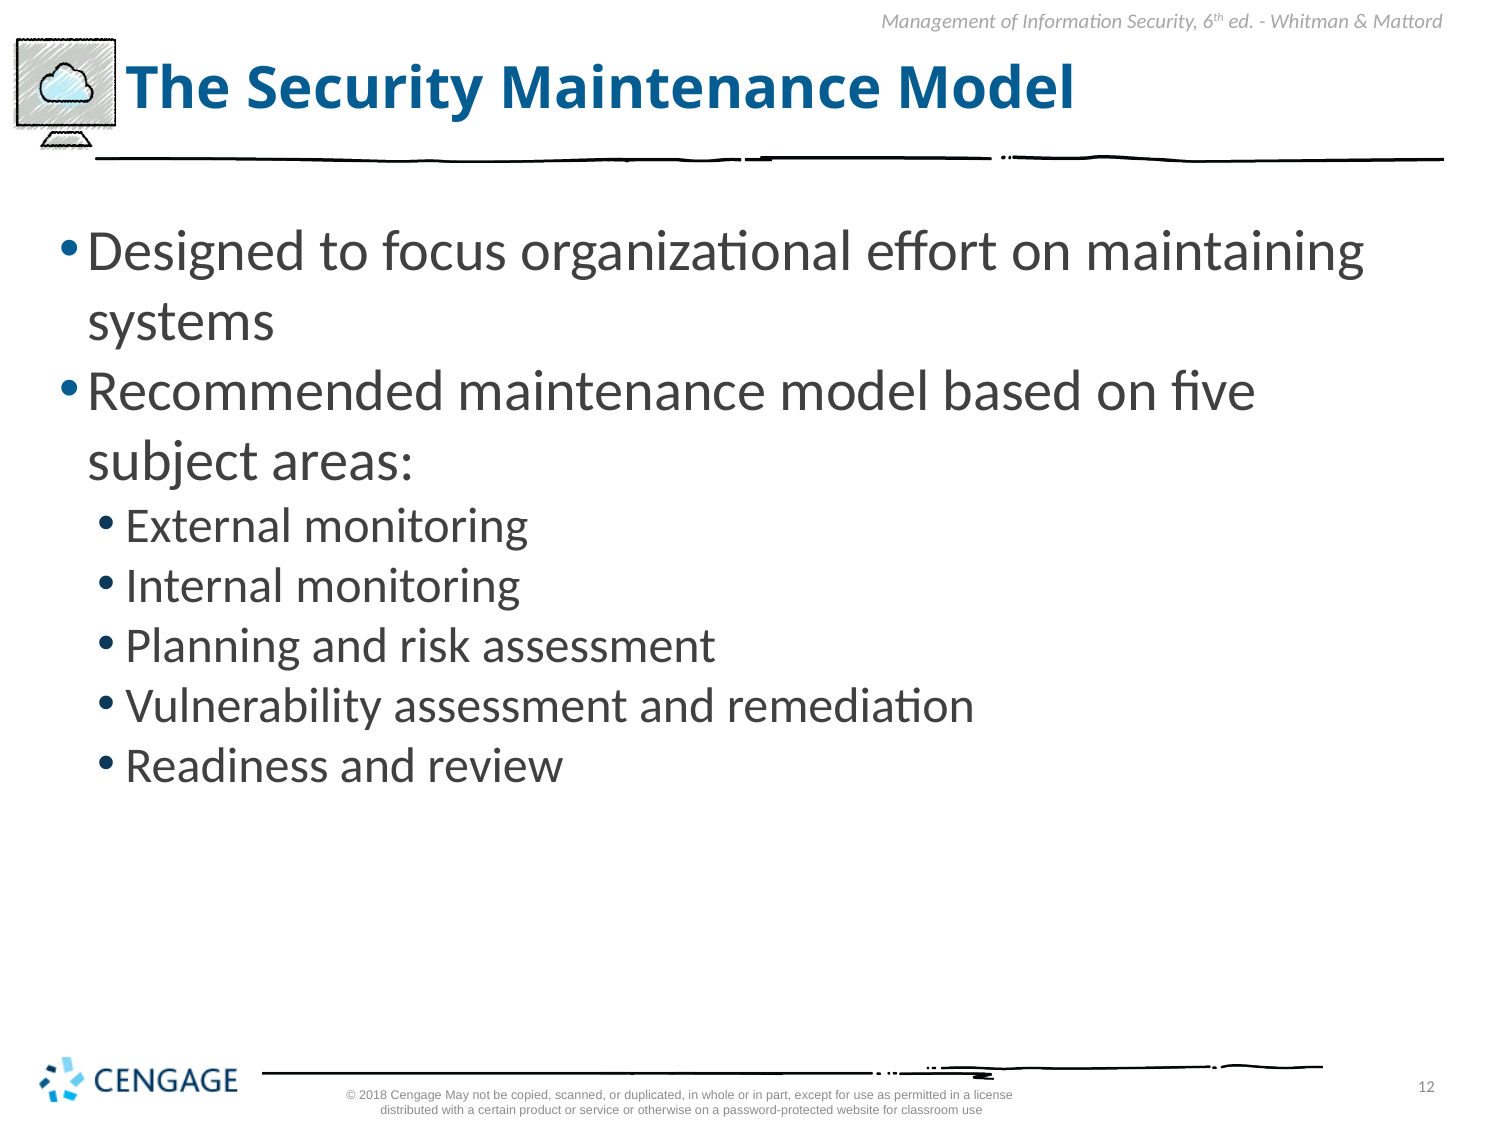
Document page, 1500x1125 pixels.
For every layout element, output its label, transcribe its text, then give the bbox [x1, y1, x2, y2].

title The Security Maintenance Model [125, 60, 1442, 121]
picture [19, 1043, 250, 1115]
picture [262, 1064, 1323, 1080]
picture [13, 36, 117, 151]
picture [95, 155, 1444, 163]
list Designed to focus organizational effort on maintaining systems Recommended maintenance model based on five subject areas: External monitoring Internal monitoring Planning and risk assessment Vulnerability assessment and remediation Readiness and review [59, 212, 1441, 486]
